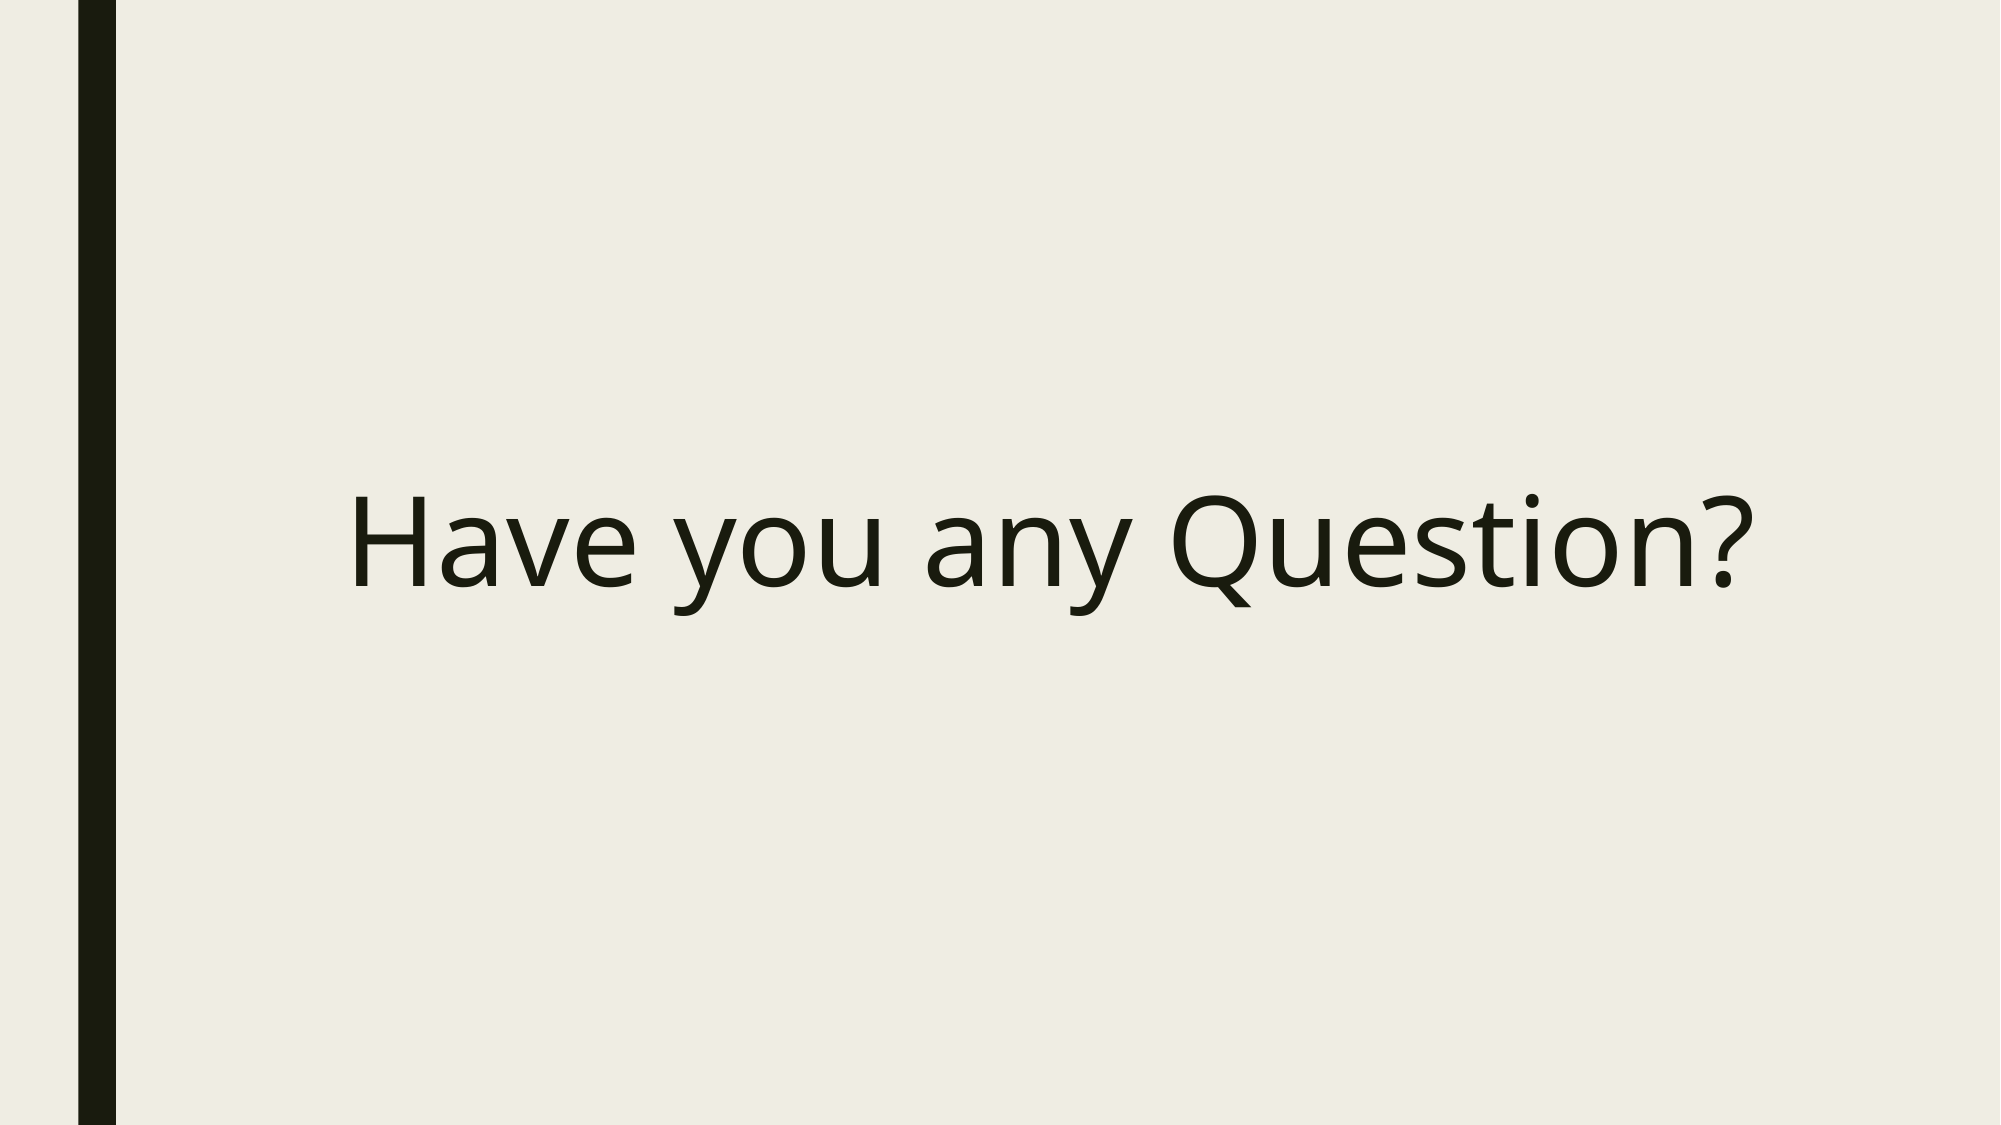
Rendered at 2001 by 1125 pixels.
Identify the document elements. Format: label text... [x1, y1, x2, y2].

title Have you any Question? [263, 472, 1839, 716]
